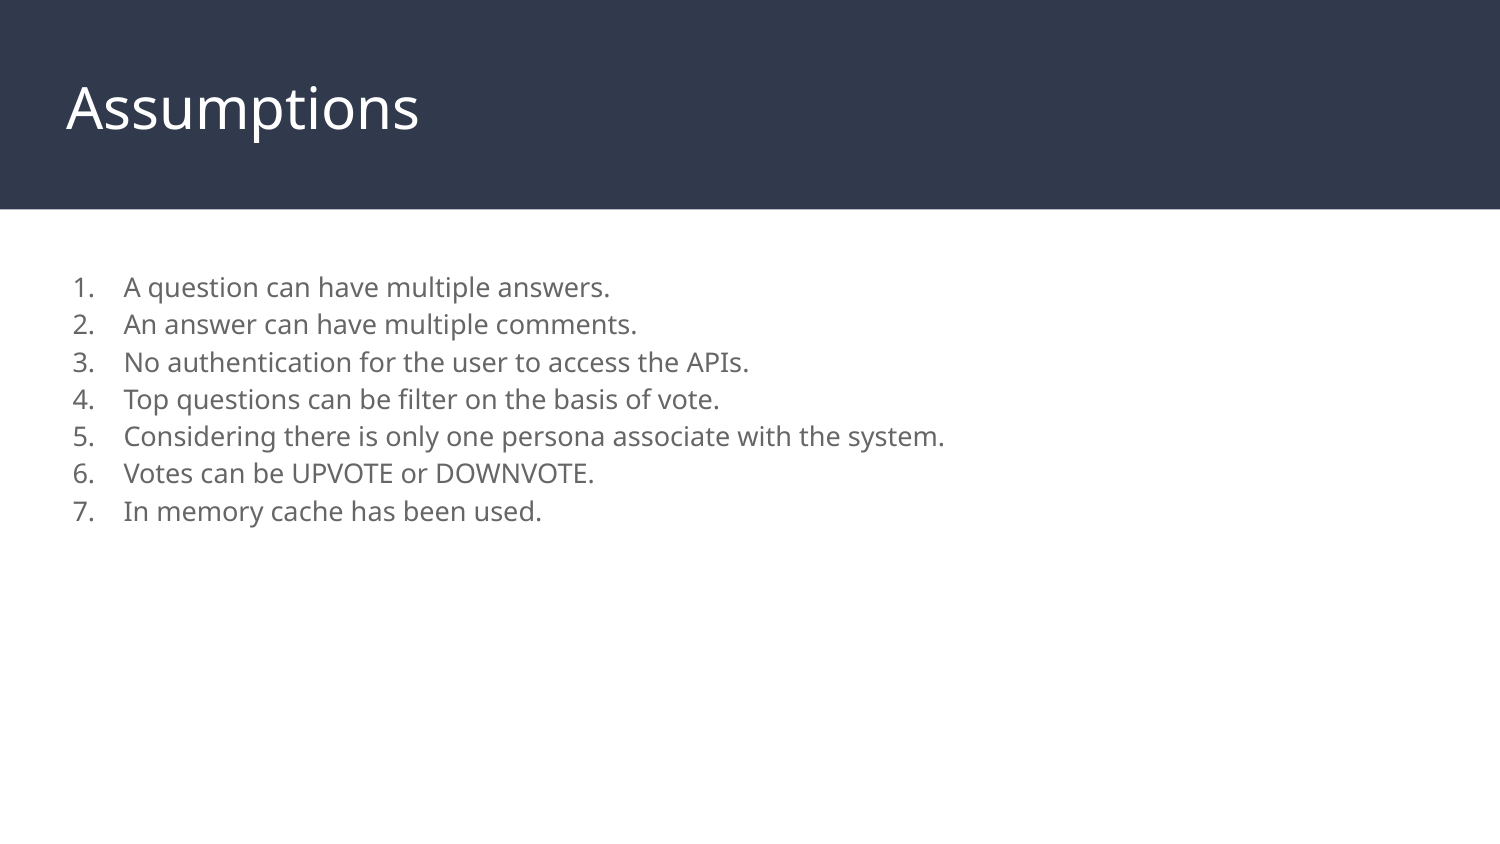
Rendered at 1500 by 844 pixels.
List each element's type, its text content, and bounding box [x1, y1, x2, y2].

text_box A question can have multiple answers. An answer can have multiple comments. No authentication for the user to access the APIs. Top questions can be filter on the basis of vote. Considering there is only one persona associate with the system. Votes can be UPVOTE or DOWNVOTE. In memory cache has been used. [33, 250, 1475, 824]
title Assumptions [51, 56, 1406, 179]
